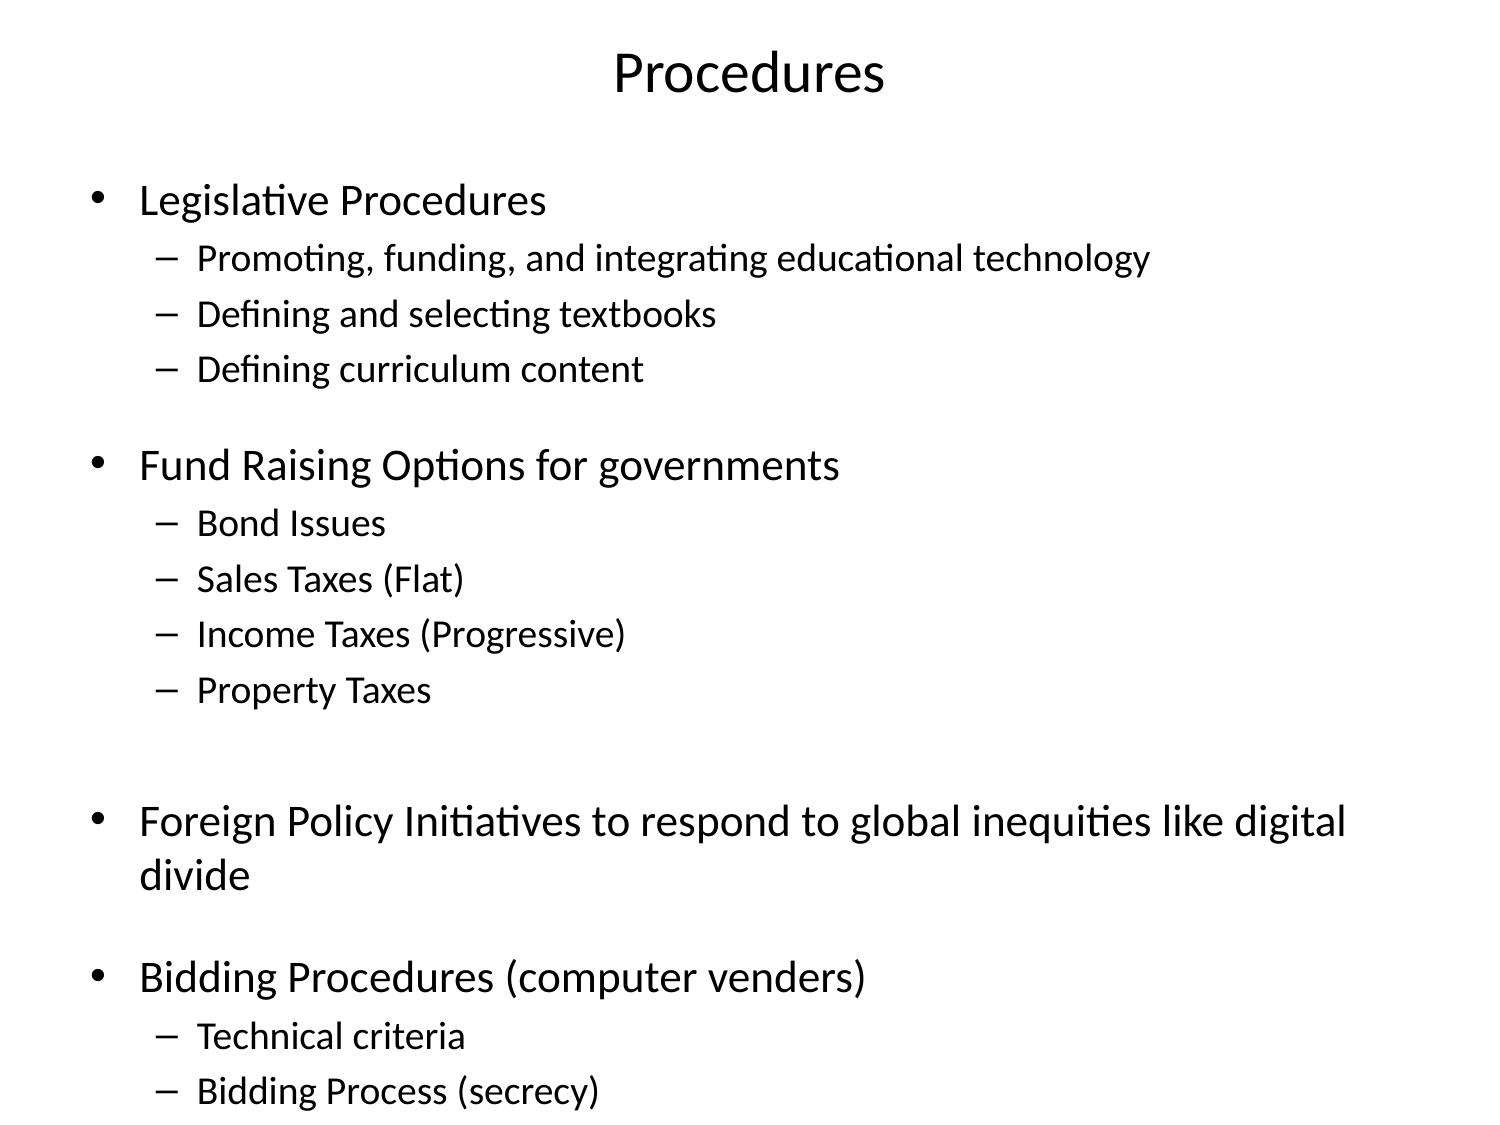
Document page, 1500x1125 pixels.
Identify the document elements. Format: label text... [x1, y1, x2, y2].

title Procedures [75, 24, 1425, 113]
list Legislative Procedures Promoting, funding, and integrating educational technology Defining and selecting textbooks Defining curriculum content Fund Raising Options for governments Bond Issues Sales Taxes (Flat) Income Taxes (Progressive) Property Taxes Foreign Policy Initiatives to respond to global inequities like digital divide Bidding Procedures (computer venders) Technical criteria Bidding Process (secrecy) [75, 162, 1425, 1125]
